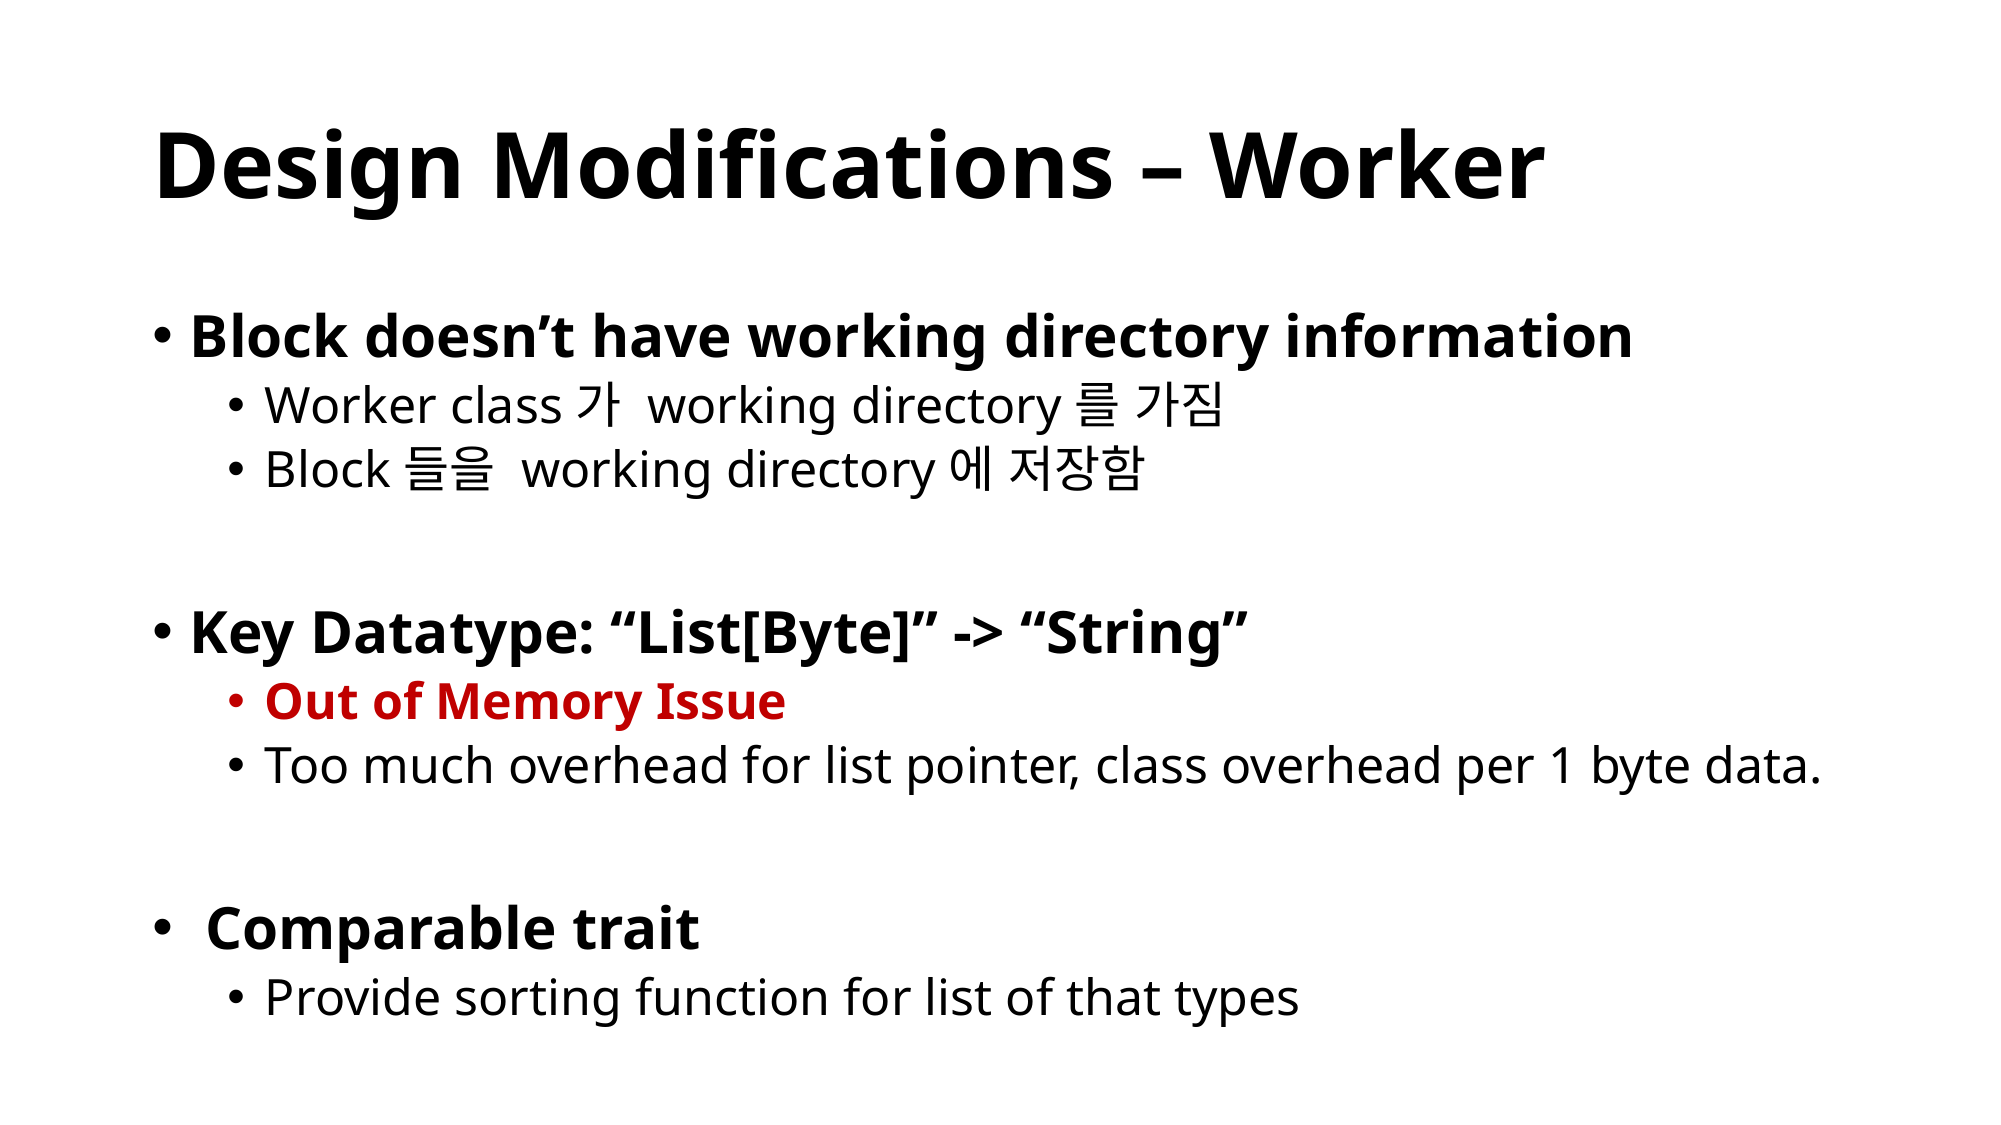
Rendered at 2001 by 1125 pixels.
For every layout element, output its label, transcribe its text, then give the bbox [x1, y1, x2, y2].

list Block doesn’t have working directory information Worker class가 working directory를 가짐 Block들을 working directory에 저장함 Key Datatype: “List[Byte]” -> “String” Out of Memory Issue Too much overhead for list pointer, class overhead per 1 byte data. Comparable trait Provide sorting function for list of that types [137, 299, 1863, 1088]
title Design Modifications – Worker [137, 59, 1863, 278]
